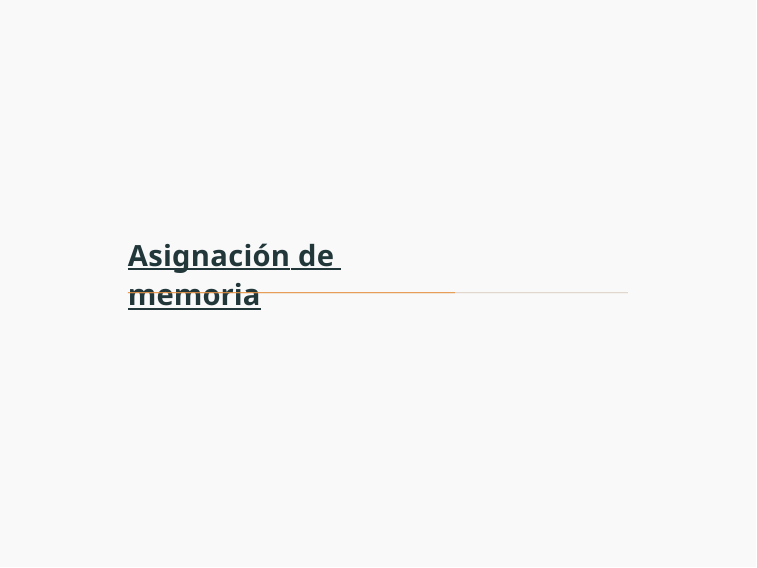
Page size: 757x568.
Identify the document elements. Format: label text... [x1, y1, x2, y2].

text_box Asignación de memoria [125, 298, 447, 317]
text_box Asignación de memoria [125, 233, 447, 293]
